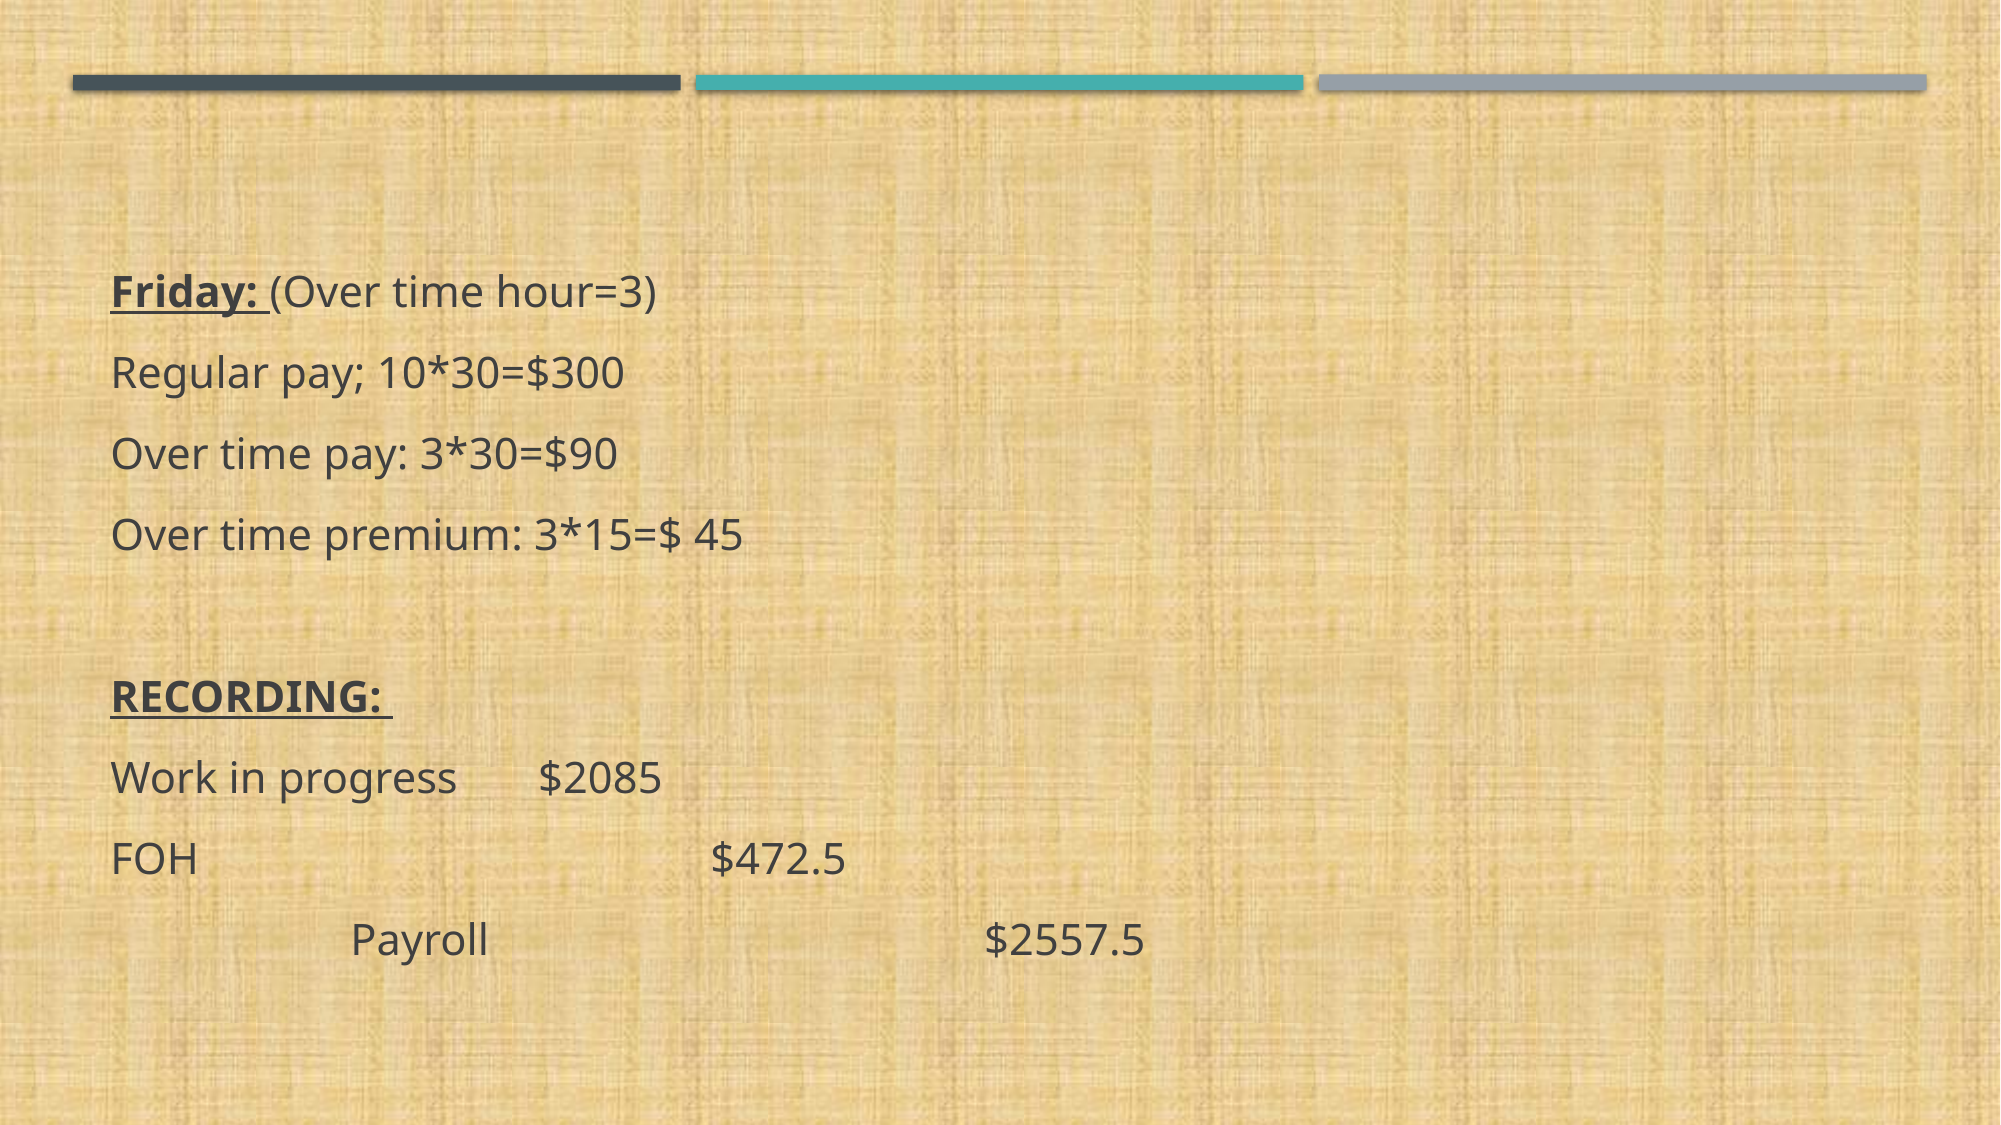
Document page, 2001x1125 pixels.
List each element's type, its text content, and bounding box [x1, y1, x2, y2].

list Friday: (Over time hour=3) Regular pay; 10*30=$300 Over time pay: 3*30=$90 Over time premium: 3*15=$ 45 RECORDING: Work in progress $2085 FOH $472.5 Payroll $2557.5 [95, 245, 1905, 981]
picture [0, 0, 2001, 1125]
